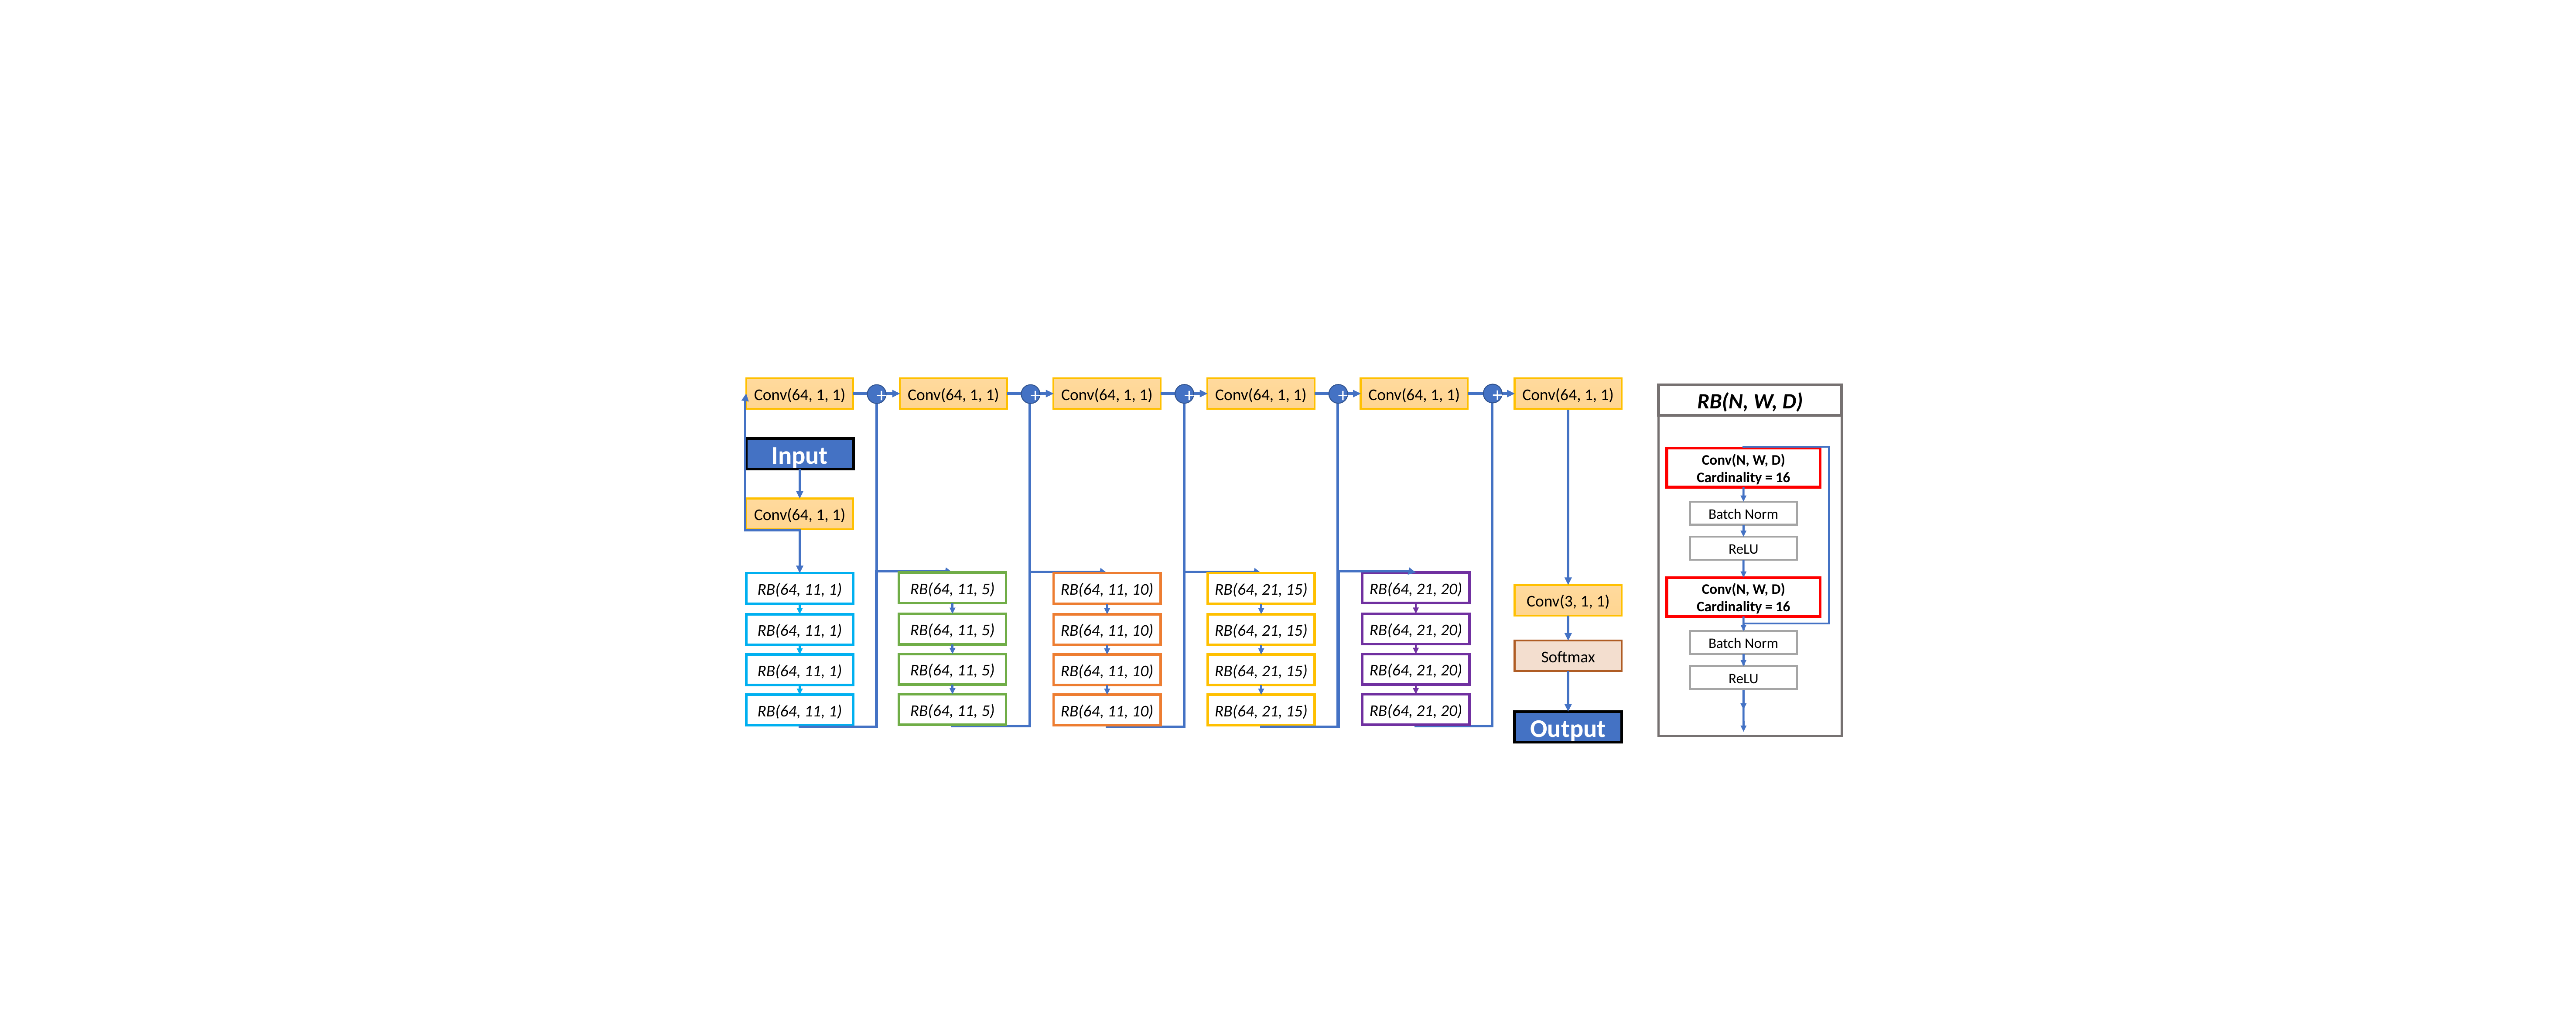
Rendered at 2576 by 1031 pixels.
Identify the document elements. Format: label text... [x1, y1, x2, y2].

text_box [1299, 510, 1631, 609]
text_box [1108, 610, 1261, 726]
text_box + [867, 394, 887, 404]
text_box Input [841, 438, 854, 469]
text_box RB(64, 11, 10) [1106, 694, 1108, 726]
text_box RB(64, 11, 1) [746, 614, 799, 645]
text_box Softmax [1514, 640, 1622, 671]
text_box [1005, 391, 1019, 438]
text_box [954, 610, 1106, 726]
text_box Conv(64, 1, 1) [746, 378, 854, 409]
text_box + [1328, 384, 1348, 393]
text_box + [1021, 394, 1041, 404]
text_box + [1174, 394, 1195, 404]
text_box RB(64, 21, 20) [1415, 654, 1470, 685]
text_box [683, 509, 837, 610]
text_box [837, 509, 1169, 610]
text_box + [1483, 384, 1503, 393]
text_box Conv(64, 1, 1) [899, 378, 1007, 409]
text_box Conv(64, 1, 1) [747, 498, 854, 509]
text_box RB(64, 21, 20) [1415, 613, 1470, 645]
text_box Output [1514, 711, 1622, 743]
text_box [991, 509, 1323, 610]
text_box + [867, 384, 887, 393]
text_box + [1483, 394, 1503, 404]
text_box Conv(64, 1, 1) [1360, 378, 1468, 409]
text_box RB(64, 11, 1) [746, 694, 799, 726]
text_box RB(64, 11, 1) [746, 654, 799, 685]
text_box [1658, 384, 1842, 736]
text_box + [1175, 384, 1194, 393]
text_box Conv(64, 1, 1) [1053, 378, 1161, 409]
text_box Conv(64, 1, 1) [1514, 378, 1622, 409]
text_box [1262, 572, 1415, 726]
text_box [799, 610, 953, 726]
text_box RB(64, 11, 10) [1106, 654, 1108, 685]
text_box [705, 434, 841, 488]
text_box + [1328, 394, 1348, 404]
text_box RB(64, 21, 20) [1415, 694, 1470, 725]
text_box RB(64, 11, 10) [1106, 614, 1108, 645]
text_box Conv(64, 1, 1) [1207, 378, 1315, 409]
text_box Conv(3, 1, 1) [1514, 609, 1622, 616]
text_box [1145, 510, 1299, 610]
text_box + [1021, 384, 1041, 393]
